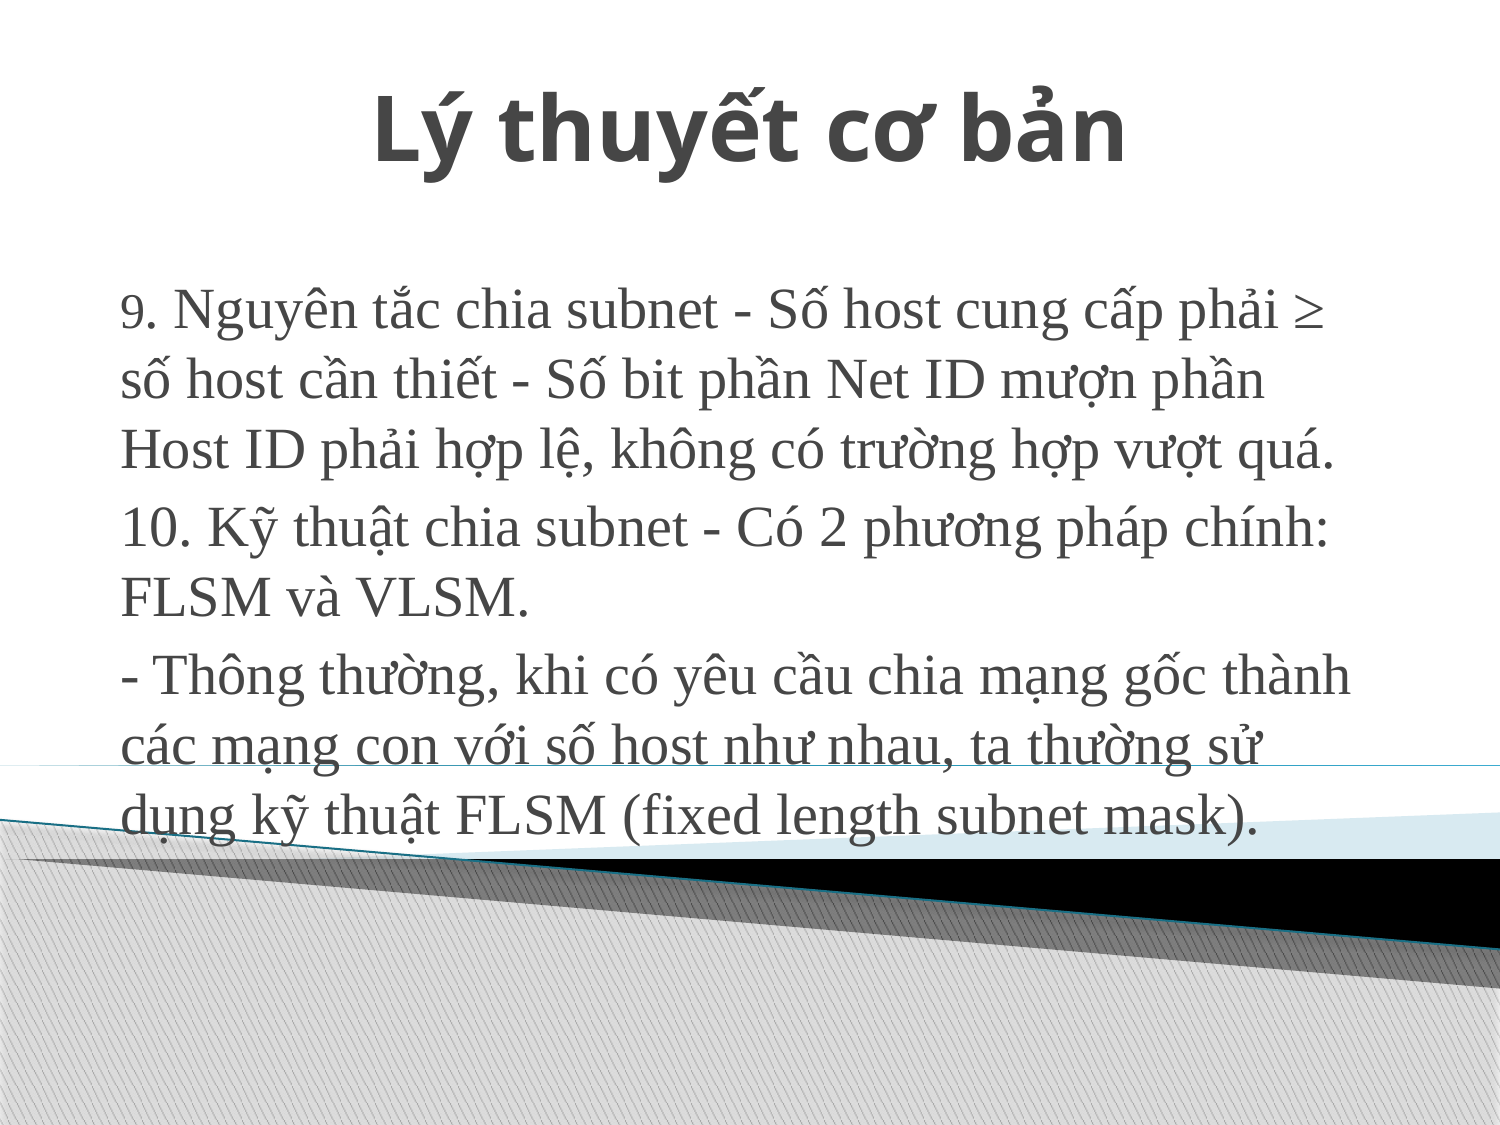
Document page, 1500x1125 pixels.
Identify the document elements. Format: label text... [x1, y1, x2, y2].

title Lý thuyết cơ bản [112, 62, 1388, 188]
subtitle 9. Nguyên tắc chia subnet - Số host cung cấp phải ≥ số host cần thiết - Số bit phần Net ID mượn phần Host ID phải hợp lệ, không có trường hợp vượt quá. 10. Kỹ thuật chia subnet - Có 2 phương pháp chính: FLSM và VLSM. - Thông thường, khi có yêu cầu chia mạng gốc thành các mạng con với số host như nhau, ta thường sử dụng kỹ thuật FLSM (fixed length subnet mask). [112, 262, 1388, 790]
picture [5, 859, 1500, 989]
